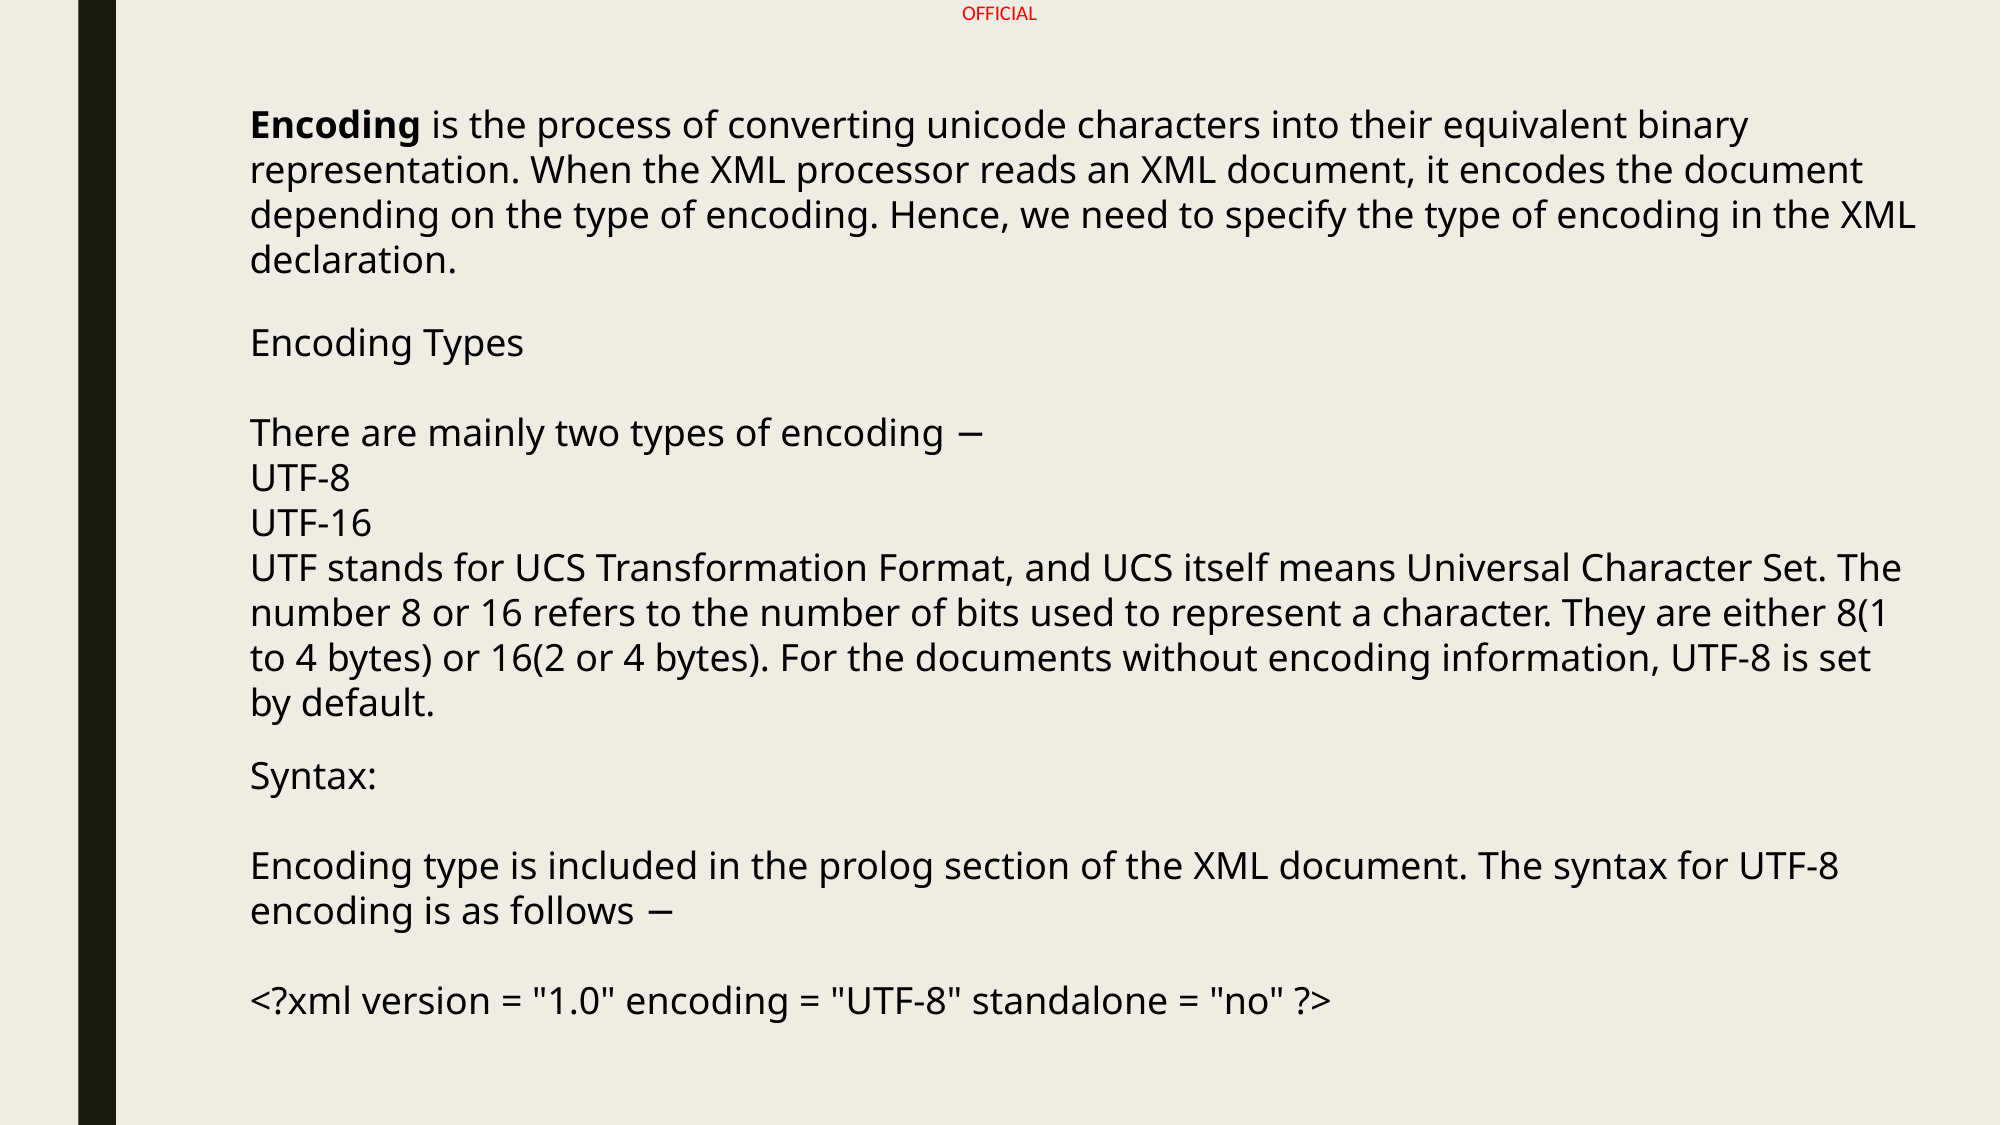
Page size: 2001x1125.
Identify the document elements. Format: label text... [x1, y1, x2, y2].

text_box Encoding Types There are mainly two types of encoding − UTF-8 UTF-16 UTF stands for UCS Transformation Format, and UCS itself means Universal Character Set. The number 8 or 16 refers to the number of bits used to represent a character. They are either 8(1 to 4 bytes) or 16(2 or 4 bytes). For the documents without encoding information, UTF-8 is set by default. [234, 311, 1922, 732]
text_box Syntax: Encoding type is included in the prolog section of the XML document. The syntax for UTF-8 encoding is as follows − <?xml version = "1.0" encoding = "UTF-8" standalone = "no" ?> [234, 744, 1959, 1030]
text_box Encoding is the process of converting unicode characters into their equivalent binary representation. When the XML processor reads an XML document, it encodes the document depending on the type of encoding. Hence, we need to specify the type of encoding in the XML declaration. [234, 94, 1959, 289]
